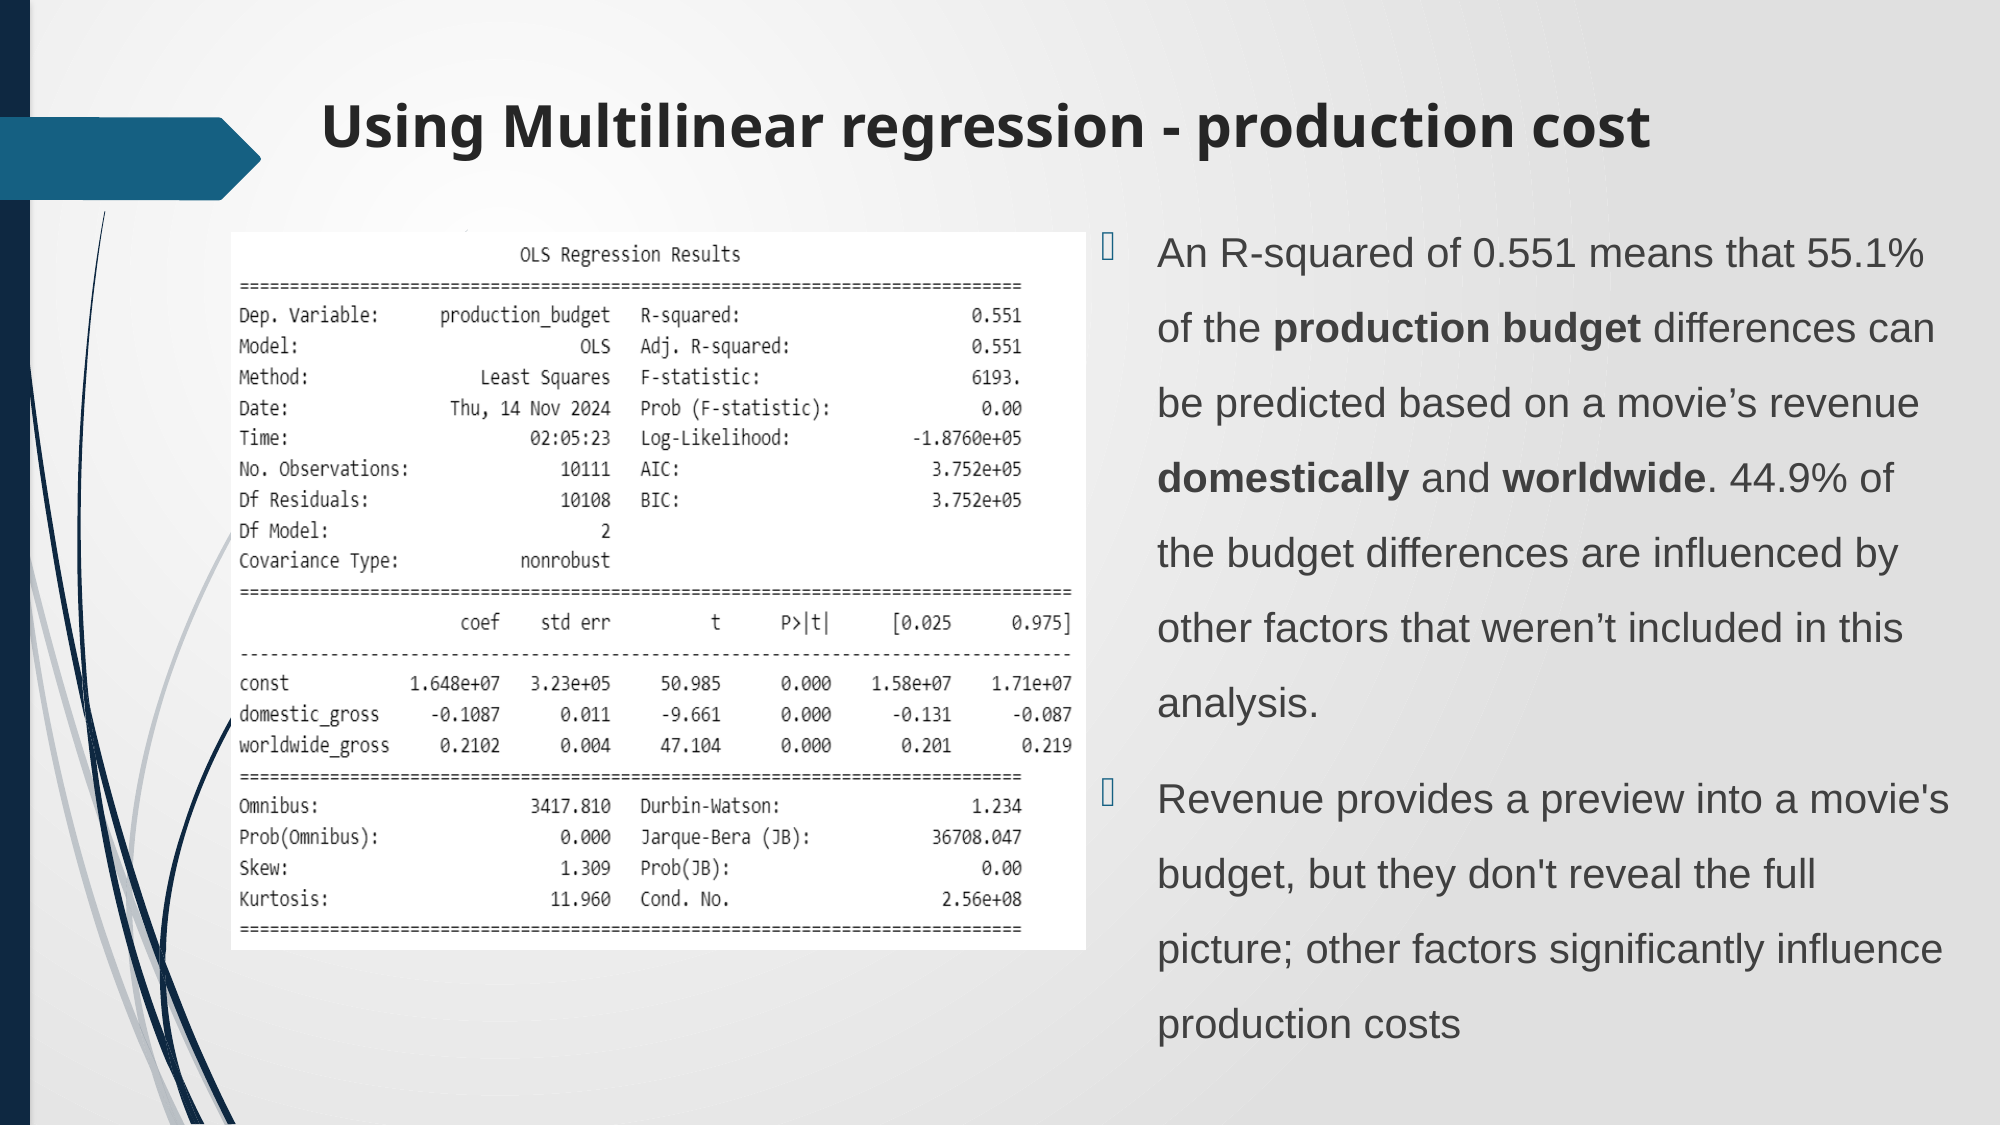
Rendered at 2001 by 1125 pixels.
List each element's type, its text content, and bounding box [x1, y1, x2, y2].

picture [231, 232, 1087, 950]
title Using Multilinear regression - production cost [305, 81, 1768, 212]
list An R-squared of 0.551 means that 55.1% of the production budget differences can be predicted based on a movie’s revenue domestically and worldwide. 44.9% of the budget differences are influenced by other factors that weren’t included in this analysis. Revenue provides a preview into a movie's budget, but they don't reveal the full picture; other factors significantly influence production costs [1085, 193, 1967, 1073]
